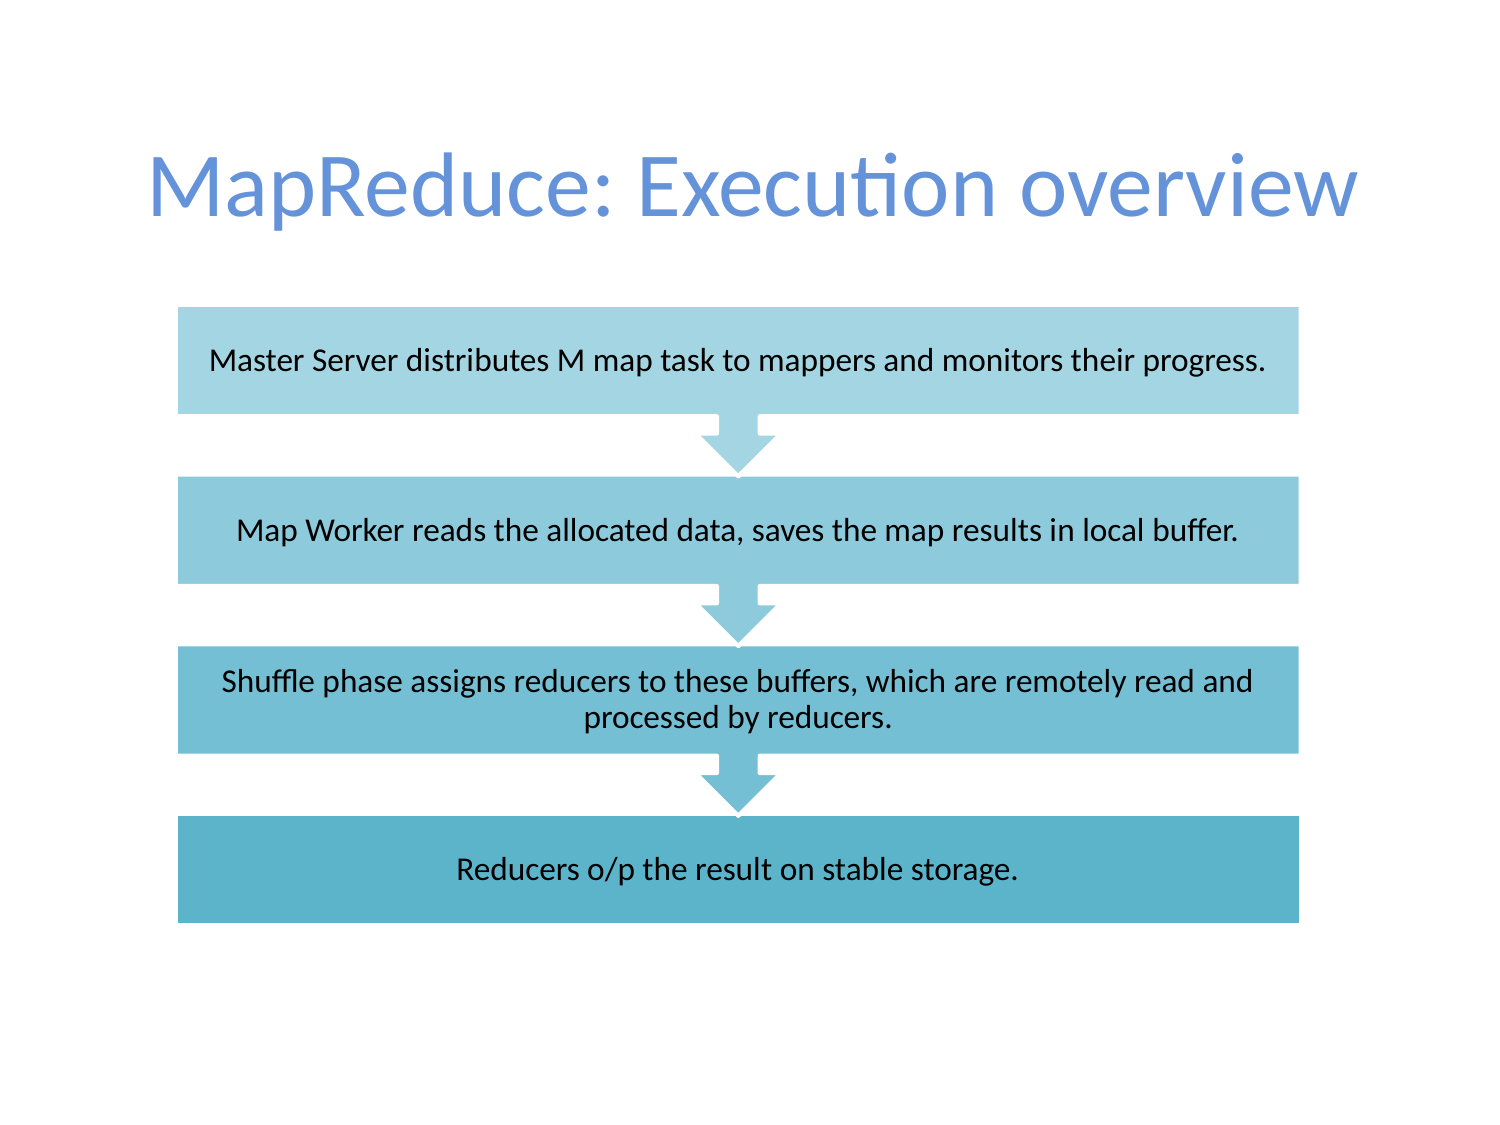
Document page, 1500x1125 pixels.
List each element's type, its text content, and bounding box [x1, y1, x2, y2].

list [175, 304, 1301, 926]
title MapReduce: Execution overview [82, 93, 1425, 267]
